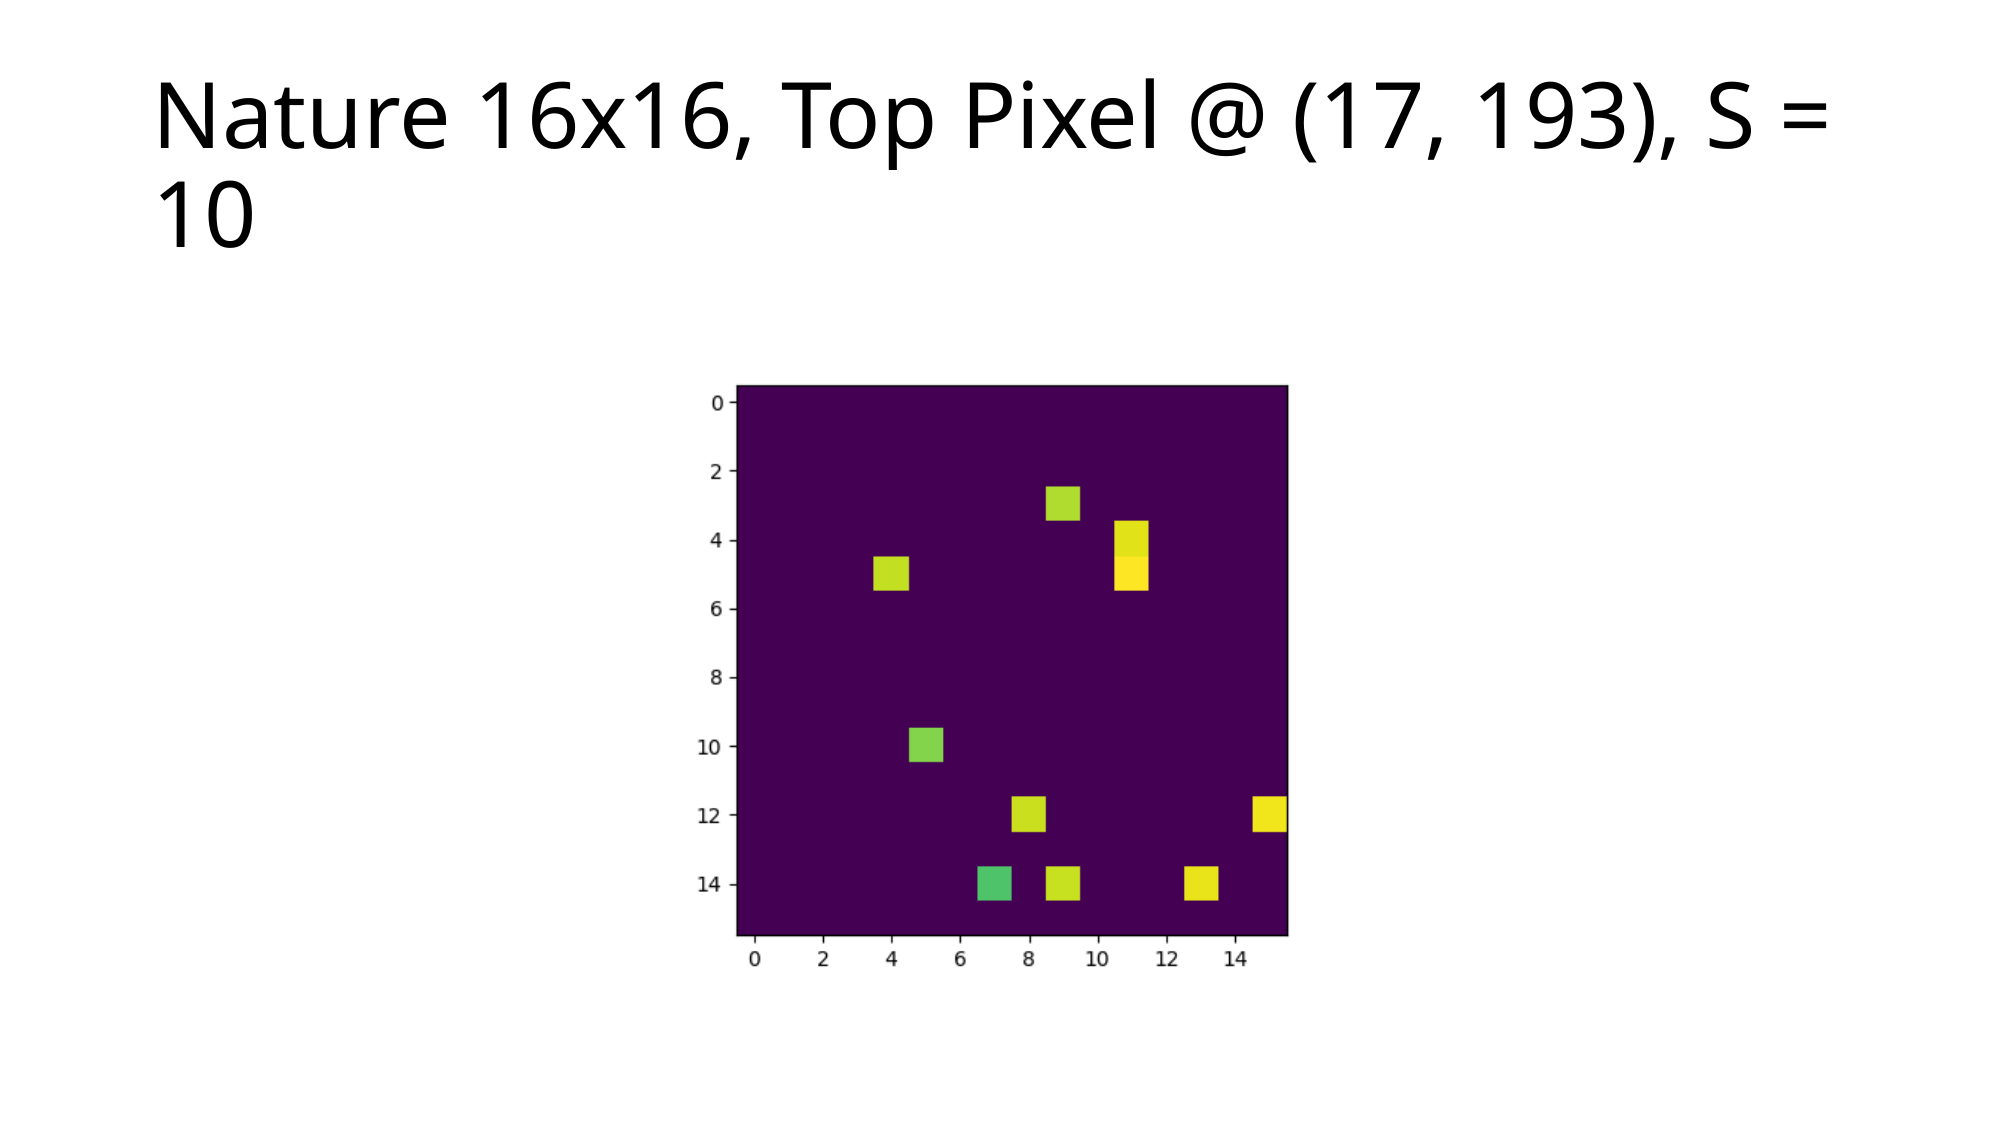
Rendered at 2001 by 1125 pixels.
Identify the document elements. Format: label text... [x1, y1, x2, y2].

title Nature 16x16, Top Pixel @ (17, 193), S = 10 [137, 59, 1863, 278]
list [524, 299, 1476, 1014]
